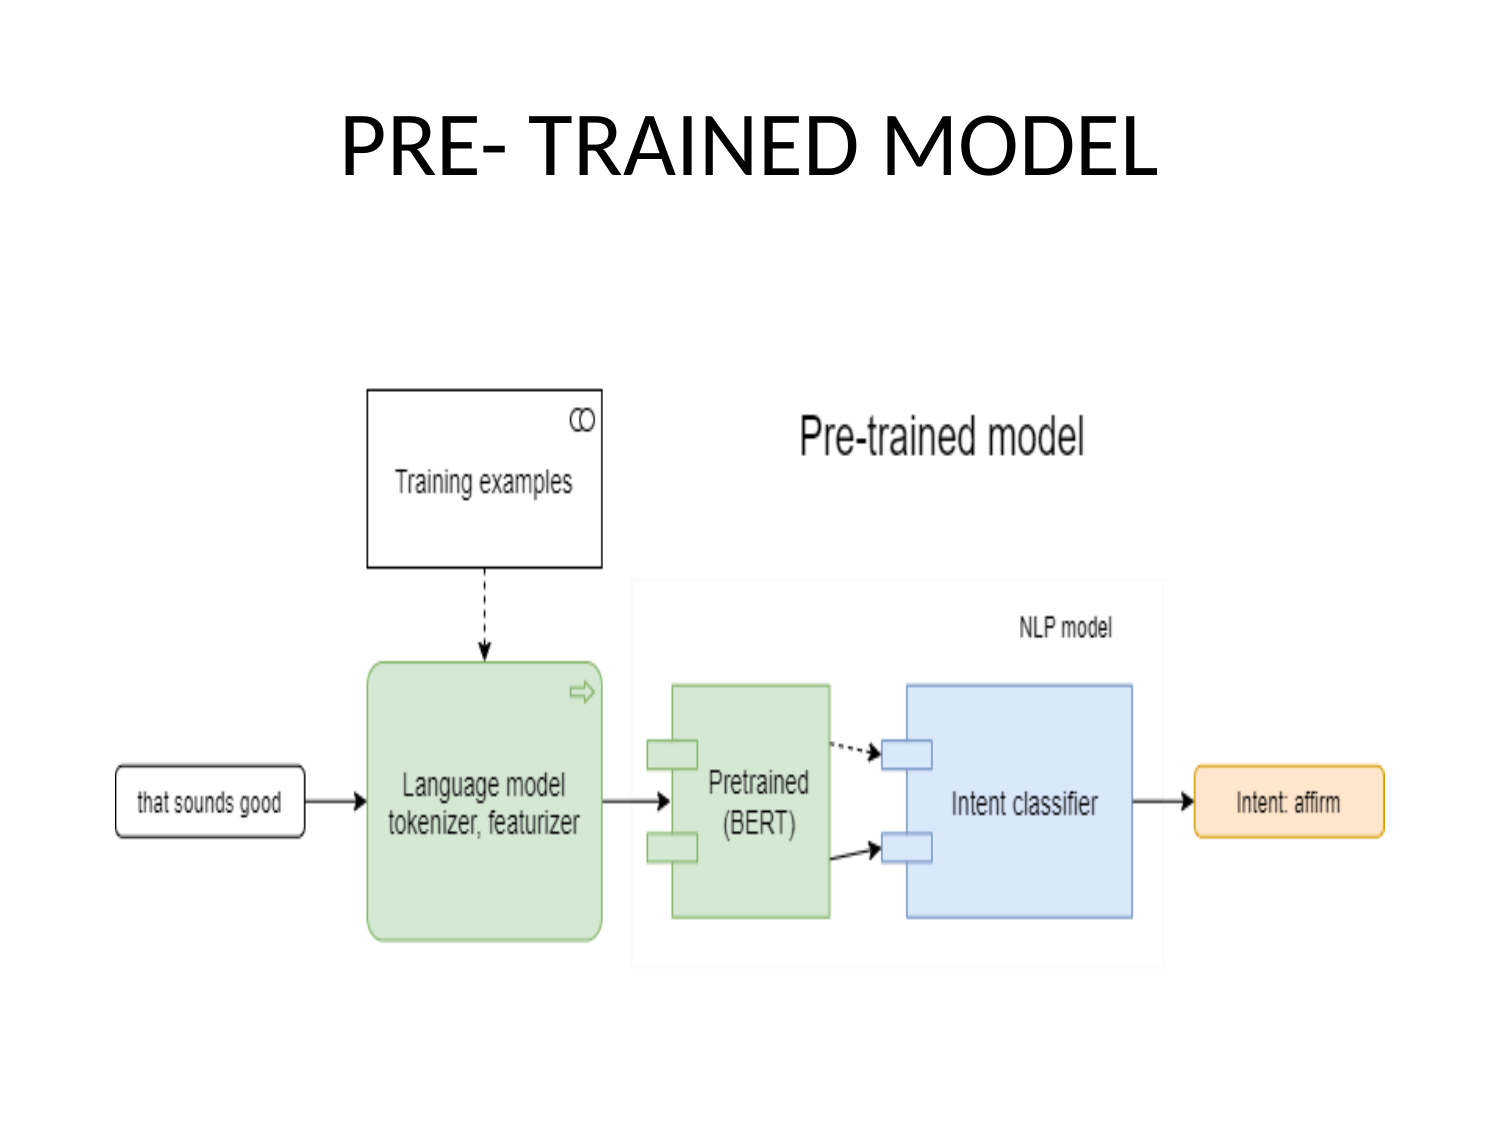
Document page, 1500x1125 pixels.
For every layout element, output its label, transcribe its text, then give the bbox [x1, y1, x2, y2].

picture [115, 321, 1385, 1051]
title PRE- TRAINED MODEL [75, 45, 1425, 233]
